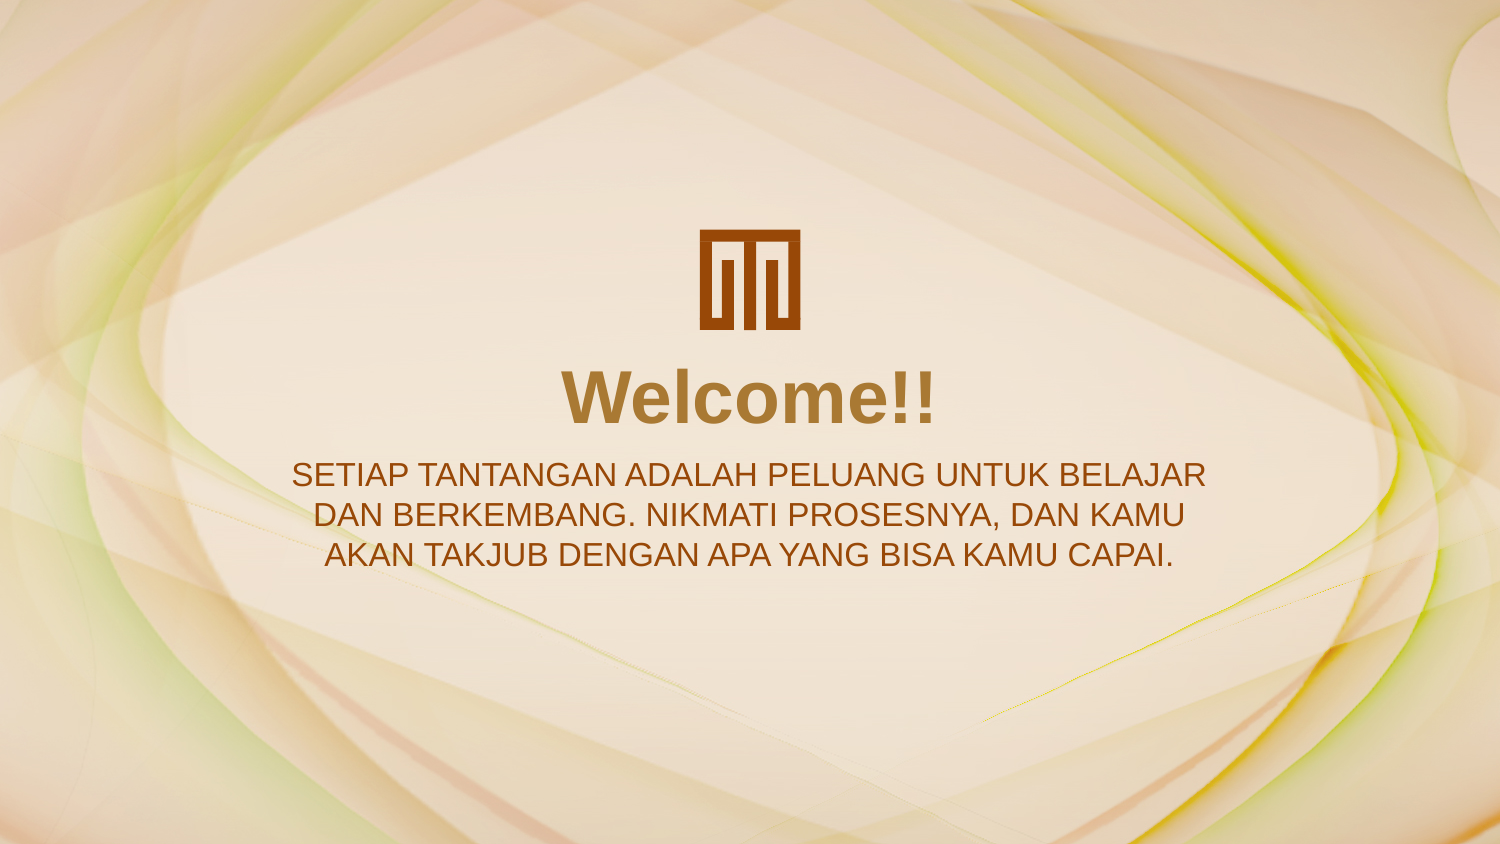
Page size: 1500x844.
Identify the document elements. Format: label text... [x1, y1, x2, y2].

list Welcome!! [478, 346, 1022, 442]
picture [0, 0, 1500, 844]
text_box SETIAP TANTANGAN ADALAH PELUANG UNTUK BELAJAR DAN BERKEMBANG. NIKMATI PROSESNYA, DAN KAMU AKAN TAKJUB DENGAN APA YANG BISA KAMU CAPAI. [253, 445, 1247, 580]
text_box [699, 229, 801, 331]
